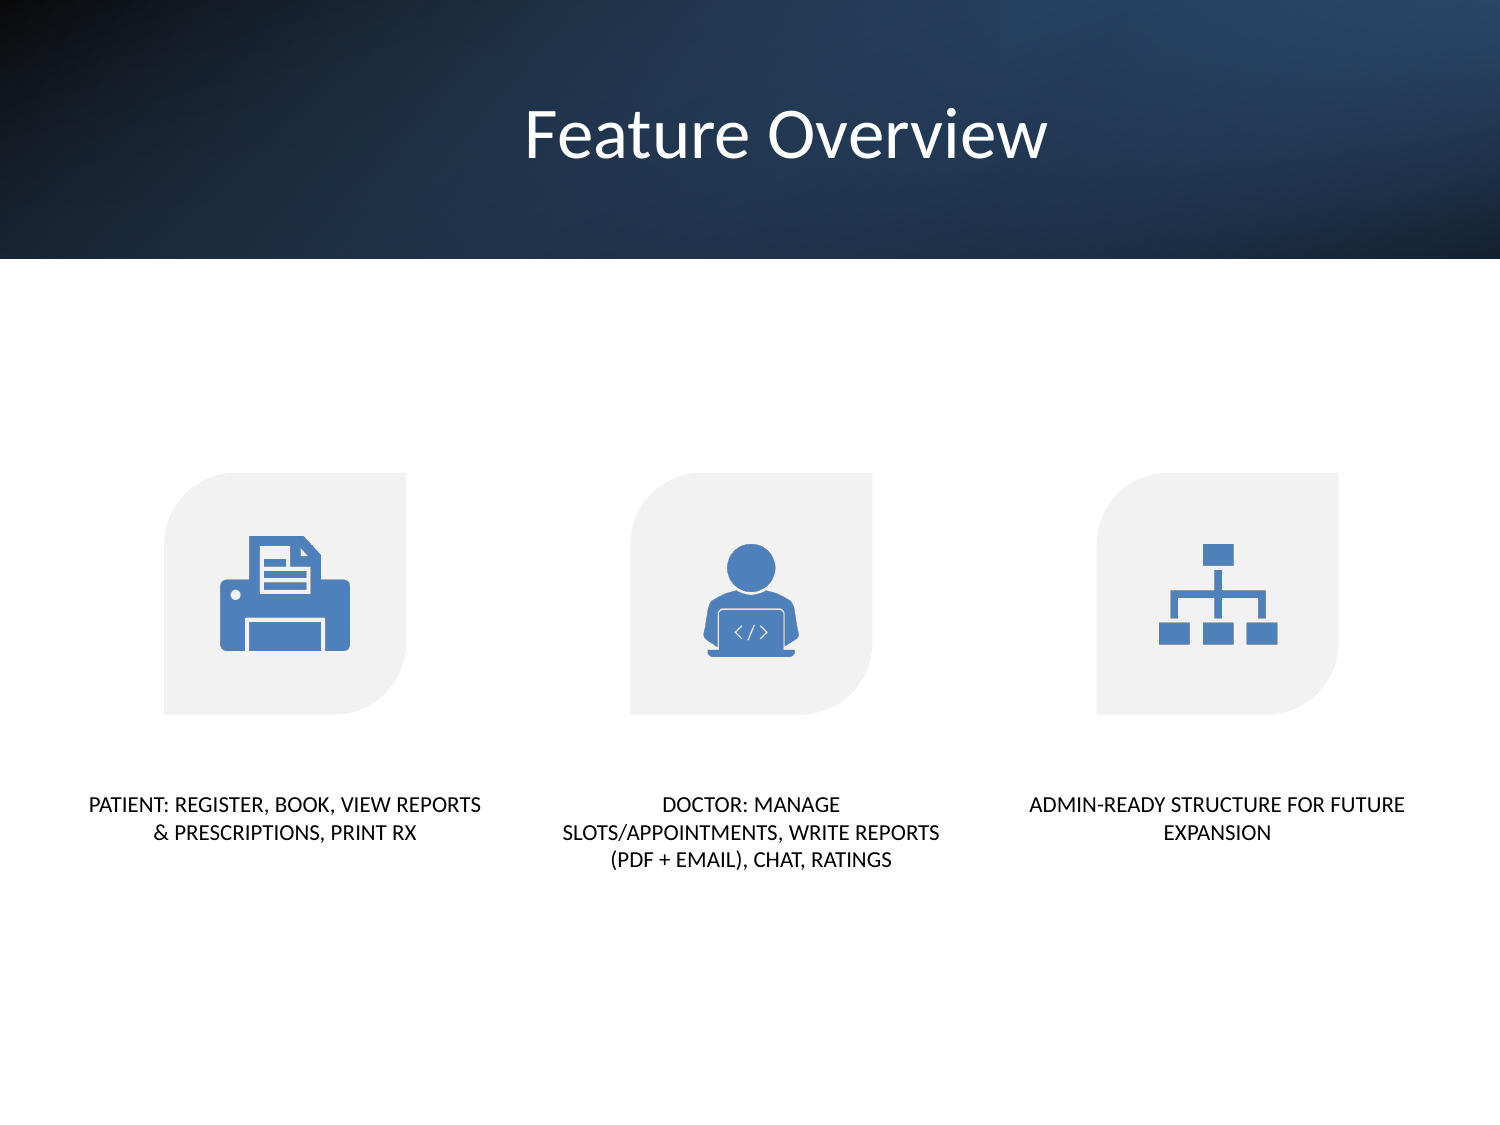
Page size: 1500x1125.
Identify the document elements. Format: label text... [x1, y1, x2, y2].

text_box [0, 0, 1500, 261]
title Feature Overview [168, 57, 1405, 202]
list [78, 346, 1424, 1035]
text_box [0, 261, 1500, 1125]
